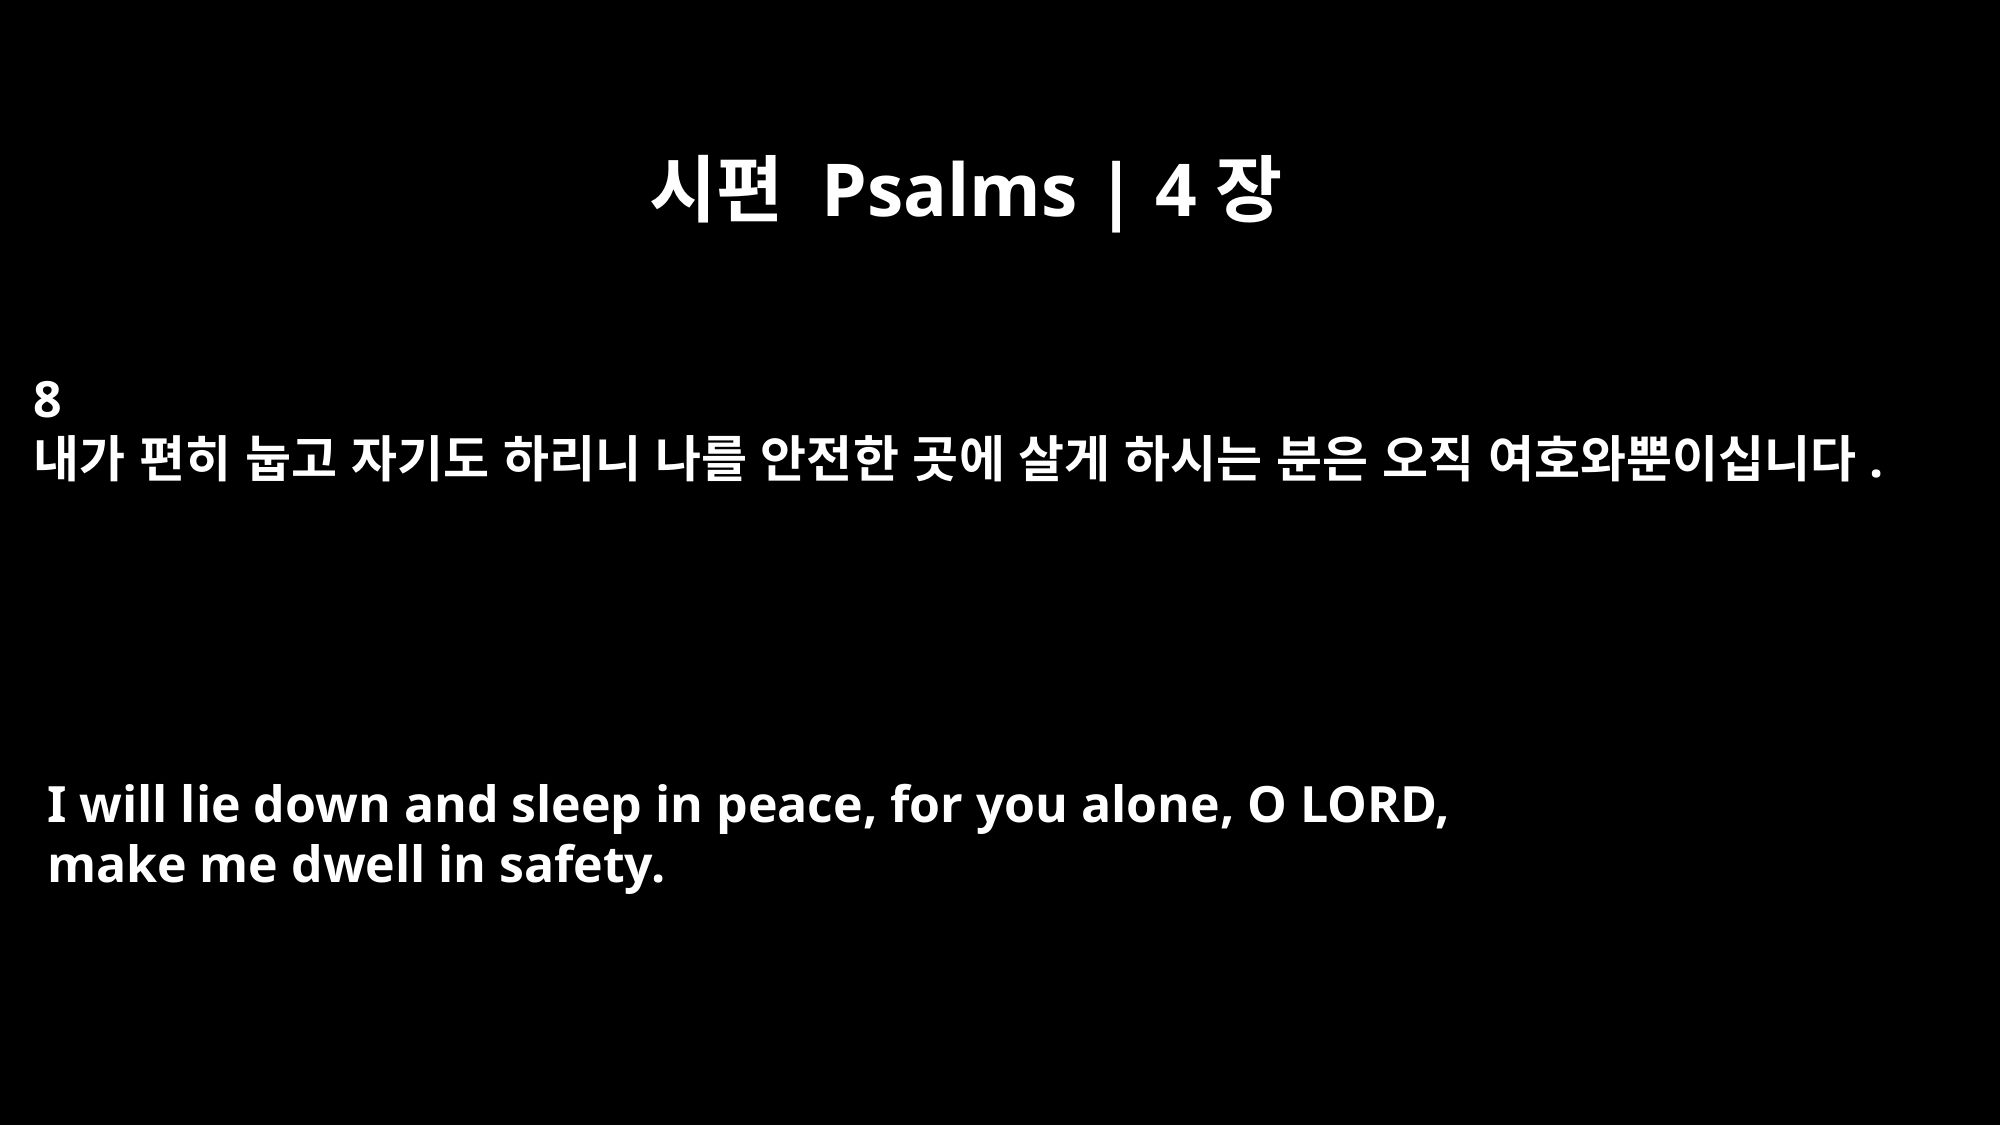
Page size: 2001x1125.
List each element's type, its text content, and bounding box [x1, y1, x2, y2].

text_box 시편 Psalms | 4장 [634, 136, 1298, 239]
text_box 8 내가 편히 눕고 자기도 하리니 나를 안전한 곳에 살게 하시는 분은 오직 여호와뿐이십니다. [18, 359, 1899, 495]
text_box I will lie down and sleep in peace, for you alone, O LORD, make me dwell in safety. [32, 764, 1478, 900]
